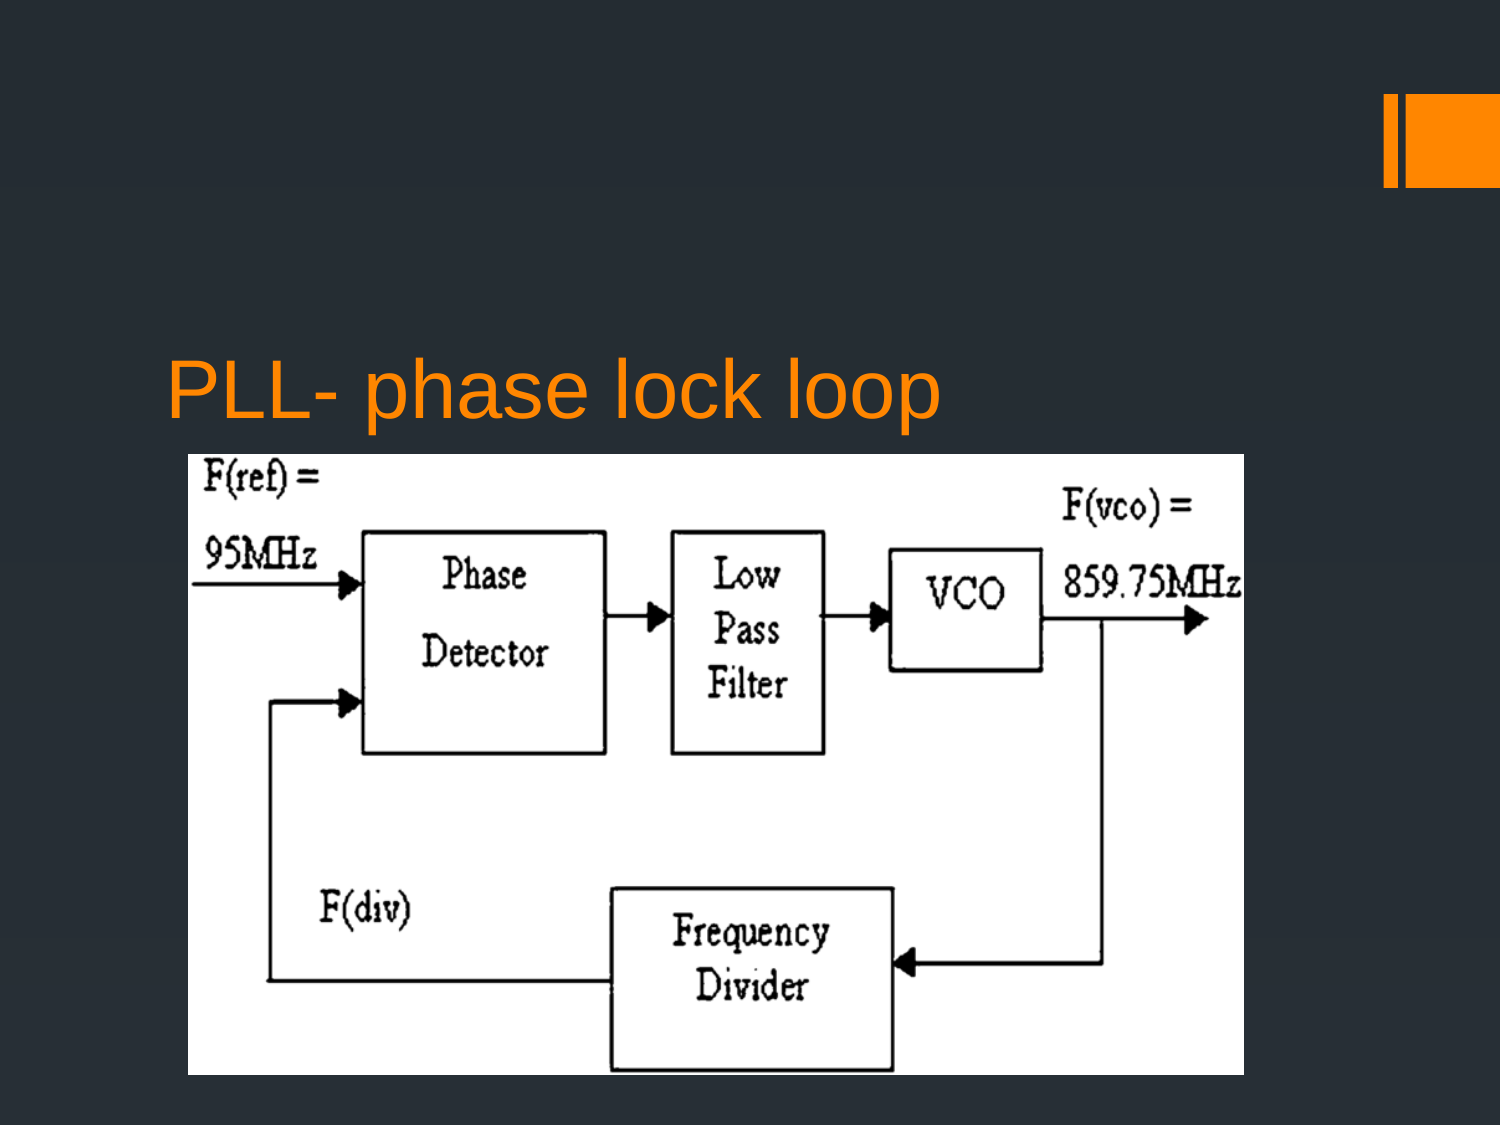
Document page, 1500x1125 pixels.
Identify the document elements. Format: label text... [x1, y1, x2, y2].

title PLL- phase lock loop [150, 253, 1350, 443]
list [187, 453, 1244, 1076]
